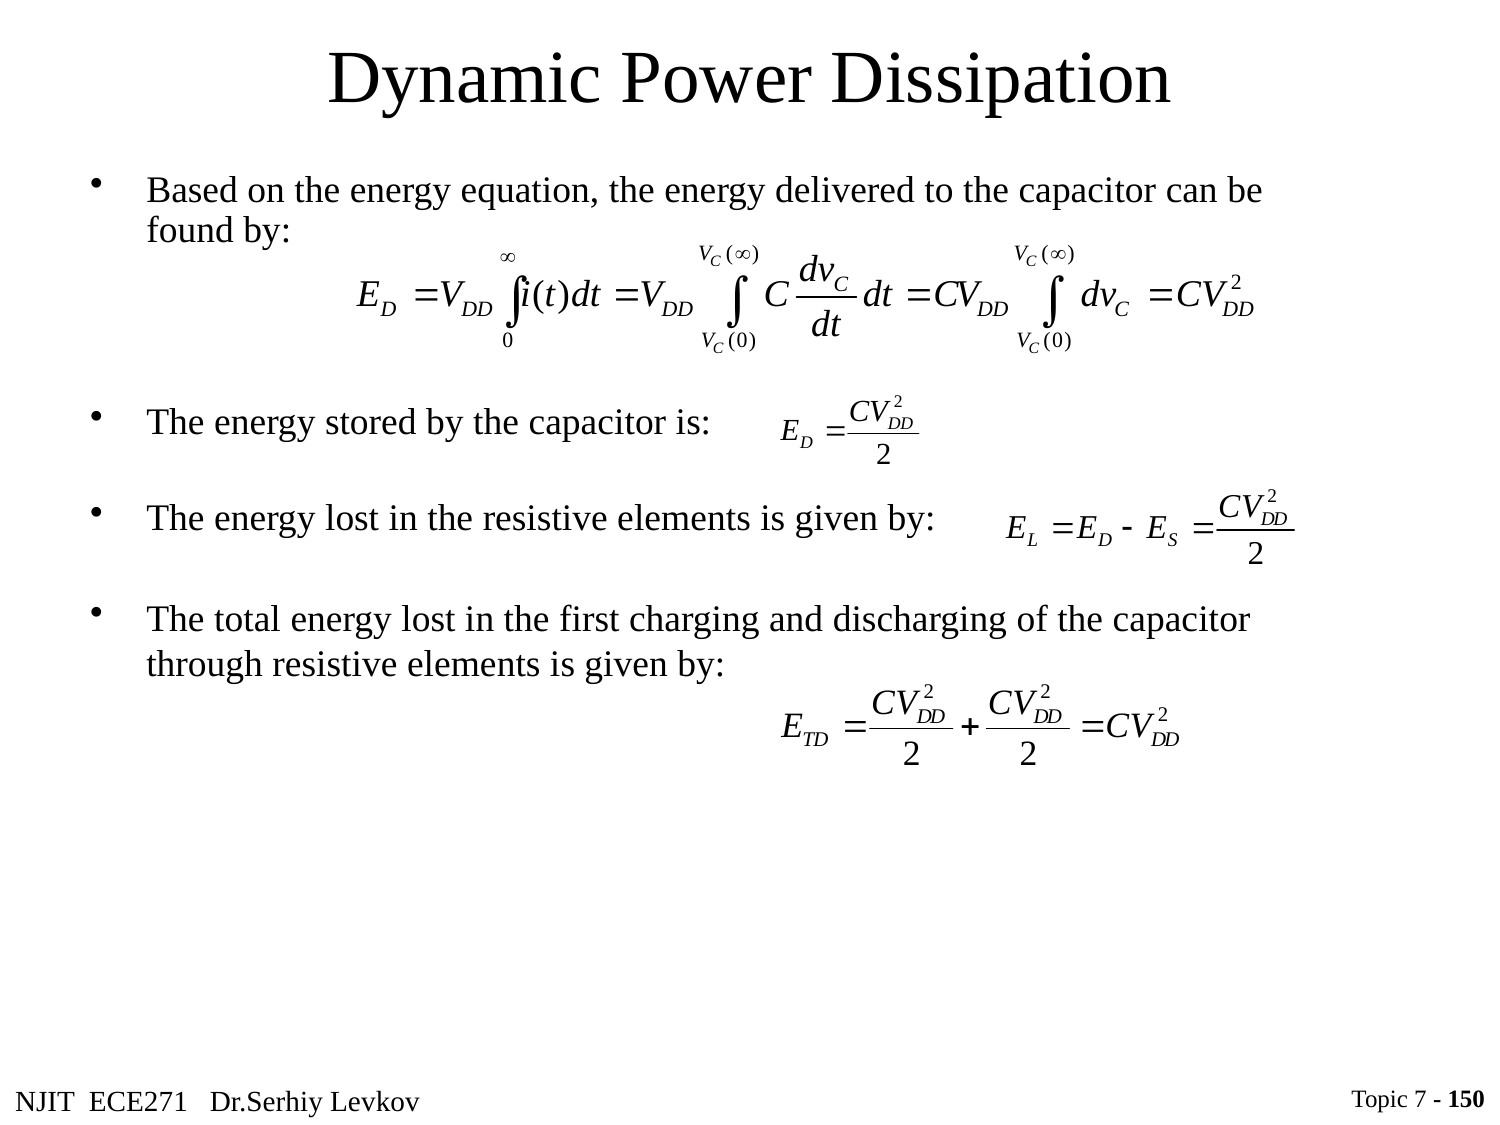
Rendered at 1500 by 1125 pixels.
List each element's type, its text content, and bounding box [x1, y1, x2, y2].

footer NJIT ECE271 Dr.Serhiy Levkov [0, 1074, 476, 1114]
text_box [349, 237, 1263, 361]
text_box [774, 674, 1188, 774]
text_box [774, 387, 926, 472]
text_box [999, 479, 1301, 572]
slide_number Topic 7 - 150 [1187, 1074, 1500, 1116]
title Dynamic Power Dissipation [112, 0, 1388, 163]
list Based on the energy equation, the energy delivered to the capacitor can be found by: The energy stored by the capacitor is: The energy lost in the resistive elements is given by: The total energy lost in the first charging and discharging of the capacitor through resistive elements is given by: [74, 162, 1351, 1076]
